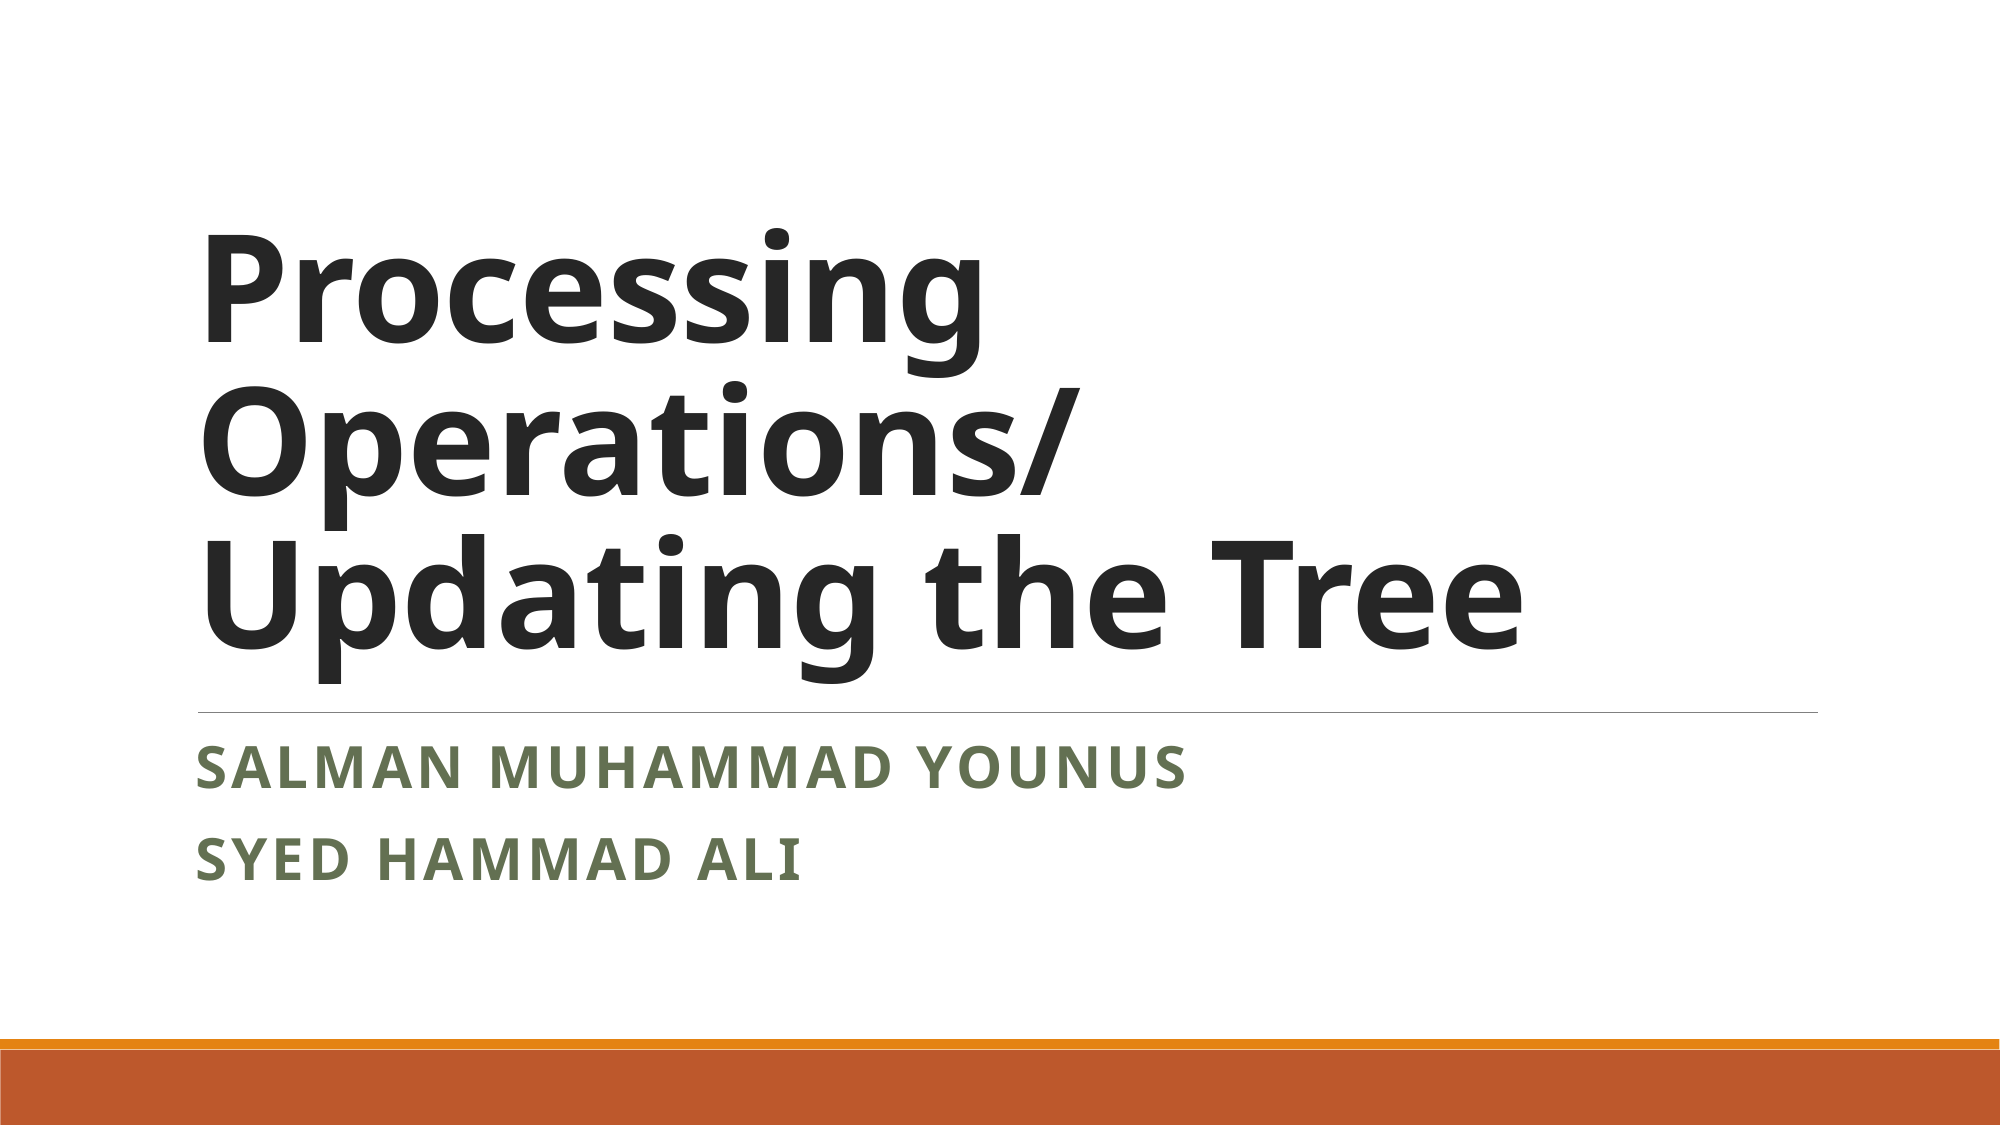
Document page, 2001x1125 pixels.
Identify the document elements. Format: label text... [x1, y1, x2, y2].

title Processing Operations/ Updating the Tree [180, 124, 1830, 687]
subtitle Salman Muhammad Younus Syed Hammad Ali [180, 730, 1831, 919]
